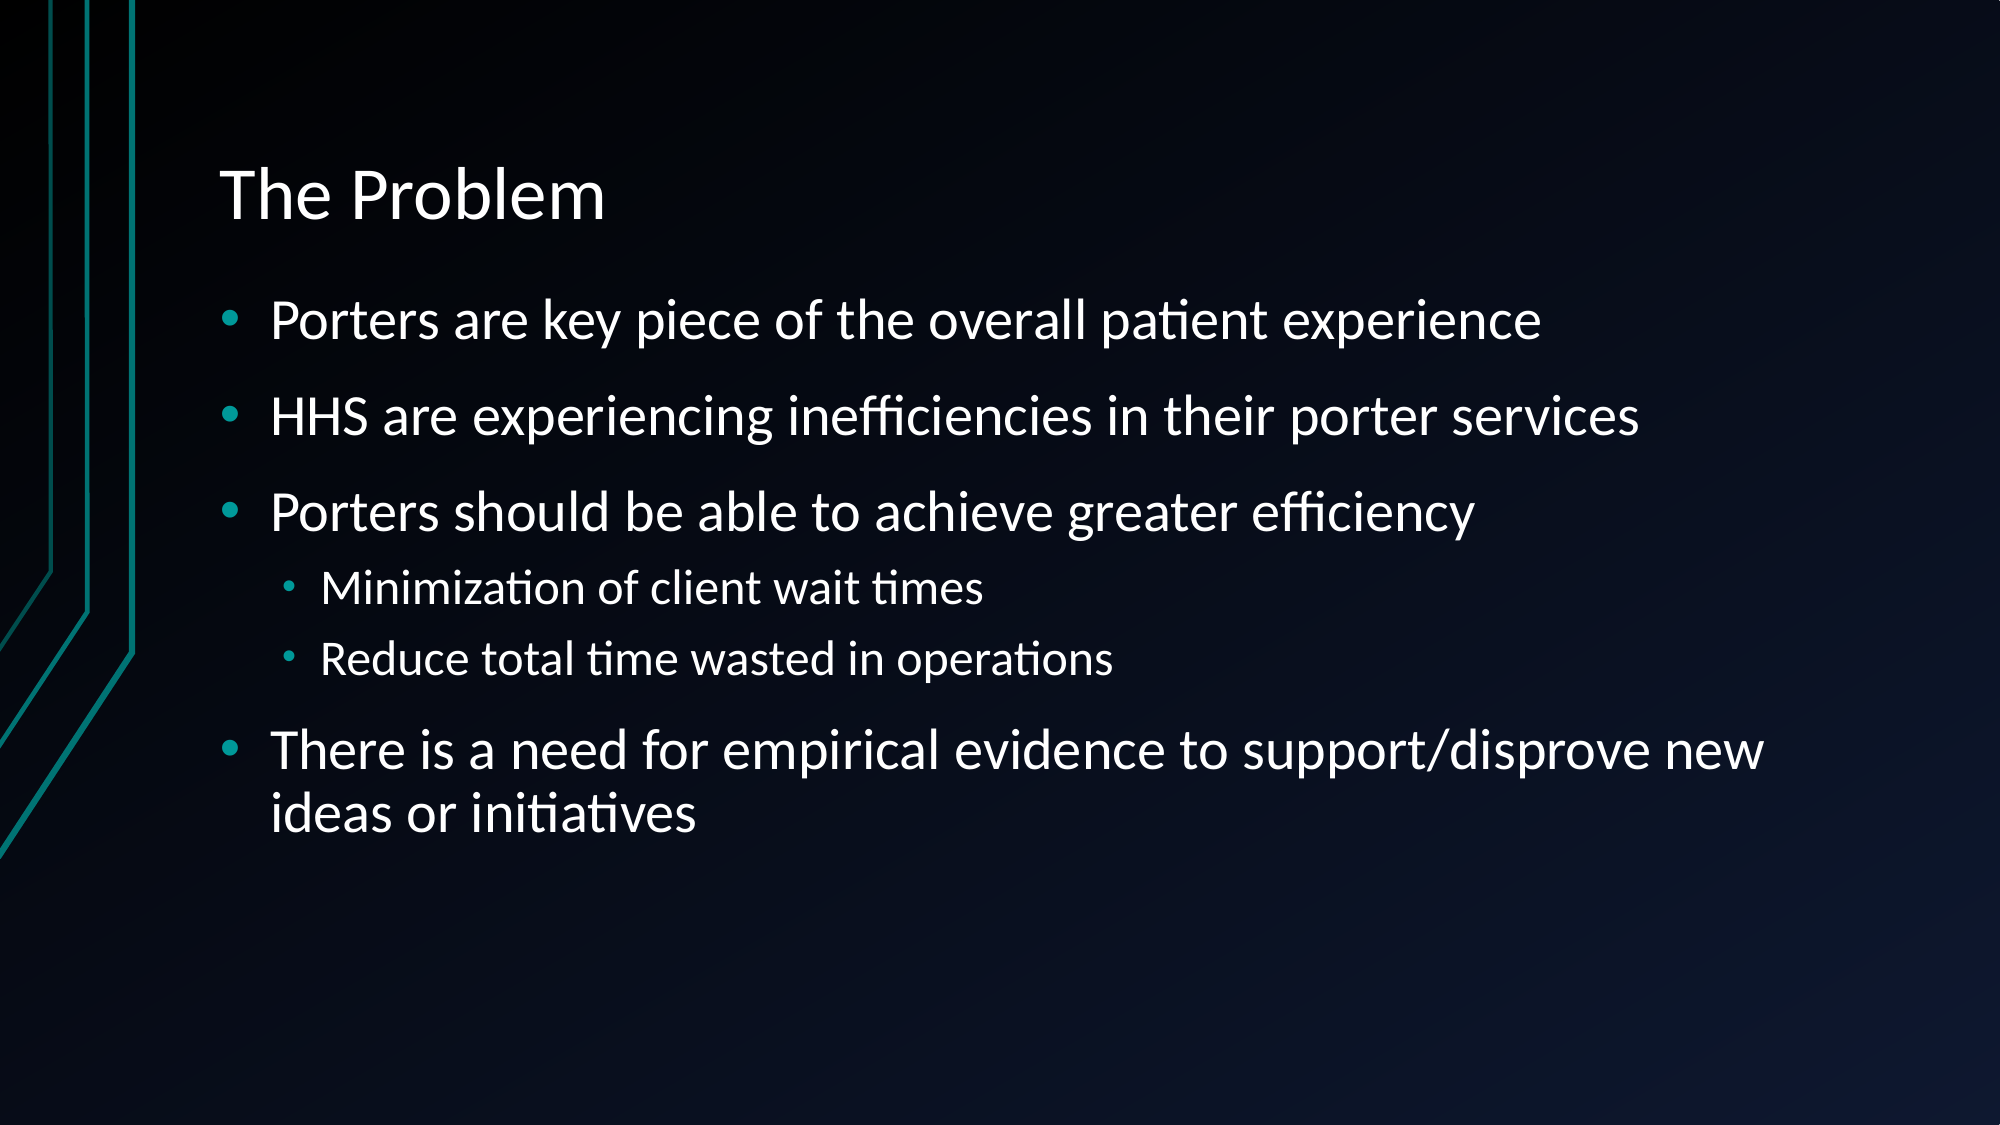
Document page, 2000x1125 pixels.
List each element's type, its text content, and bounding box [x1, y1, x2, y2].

list Porters are key piece of the overall patient experience HHS are experiencing inefficiencies in their porter services Porters should be able to achieve greater efficiency Minimization of client wait times Reduce total time wasted in operations There is a need for empirical evidence to support/disprove new ideas or initiatives [199, 279, 1900, 1012]
title The Problem [199, 45, 1900, 246]
